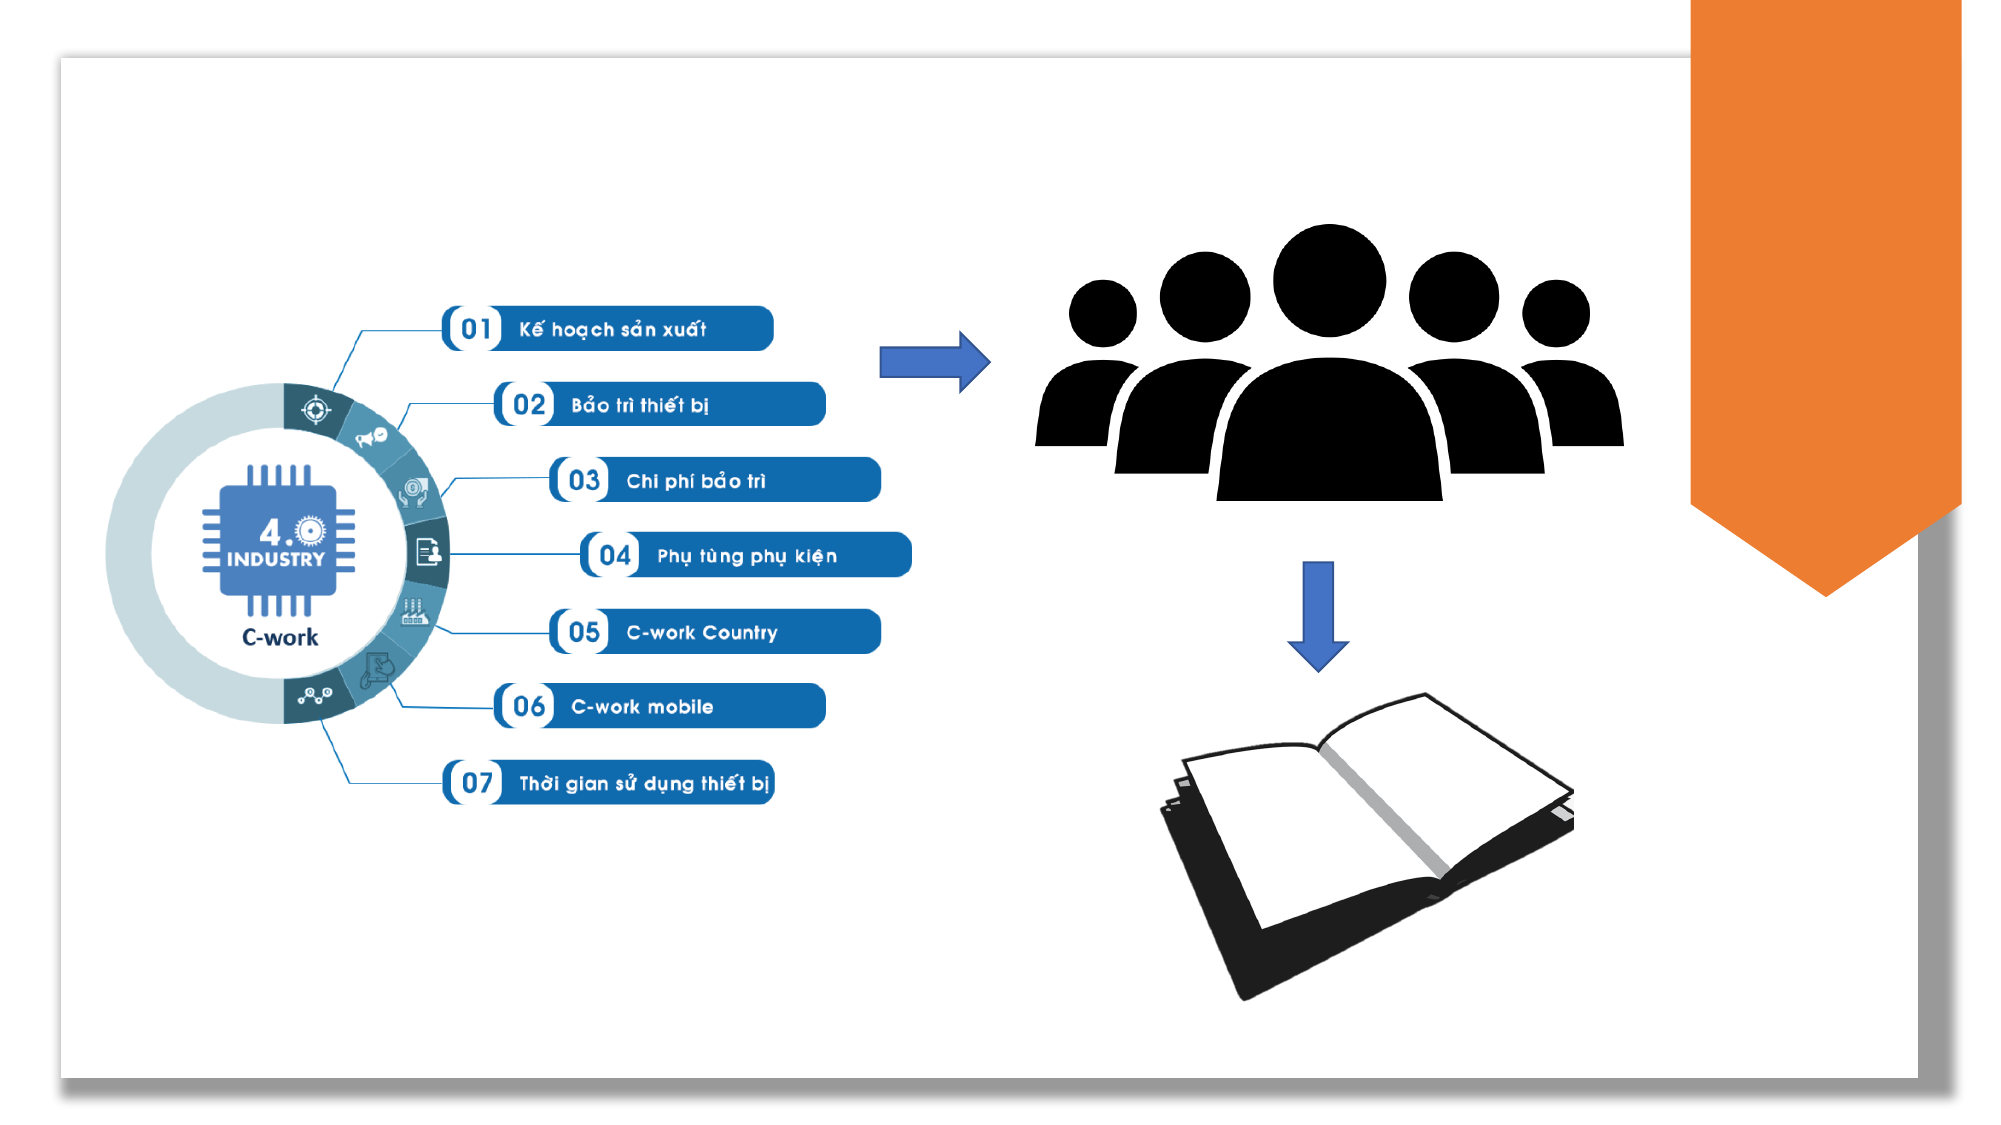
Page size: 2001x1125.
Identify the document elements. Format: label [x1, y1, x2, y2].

text_box [61, 58, 1918, 1078]
picture [1144, 671, 1598, 1024]
text_box [1689, 0, 1963, 599]
picture [90, 151, 913, 974]
text_box [1286, 561, 1351, 671]
text_box [913, 330, 992, 394]
picture [1034, 223, 1624, 501]
